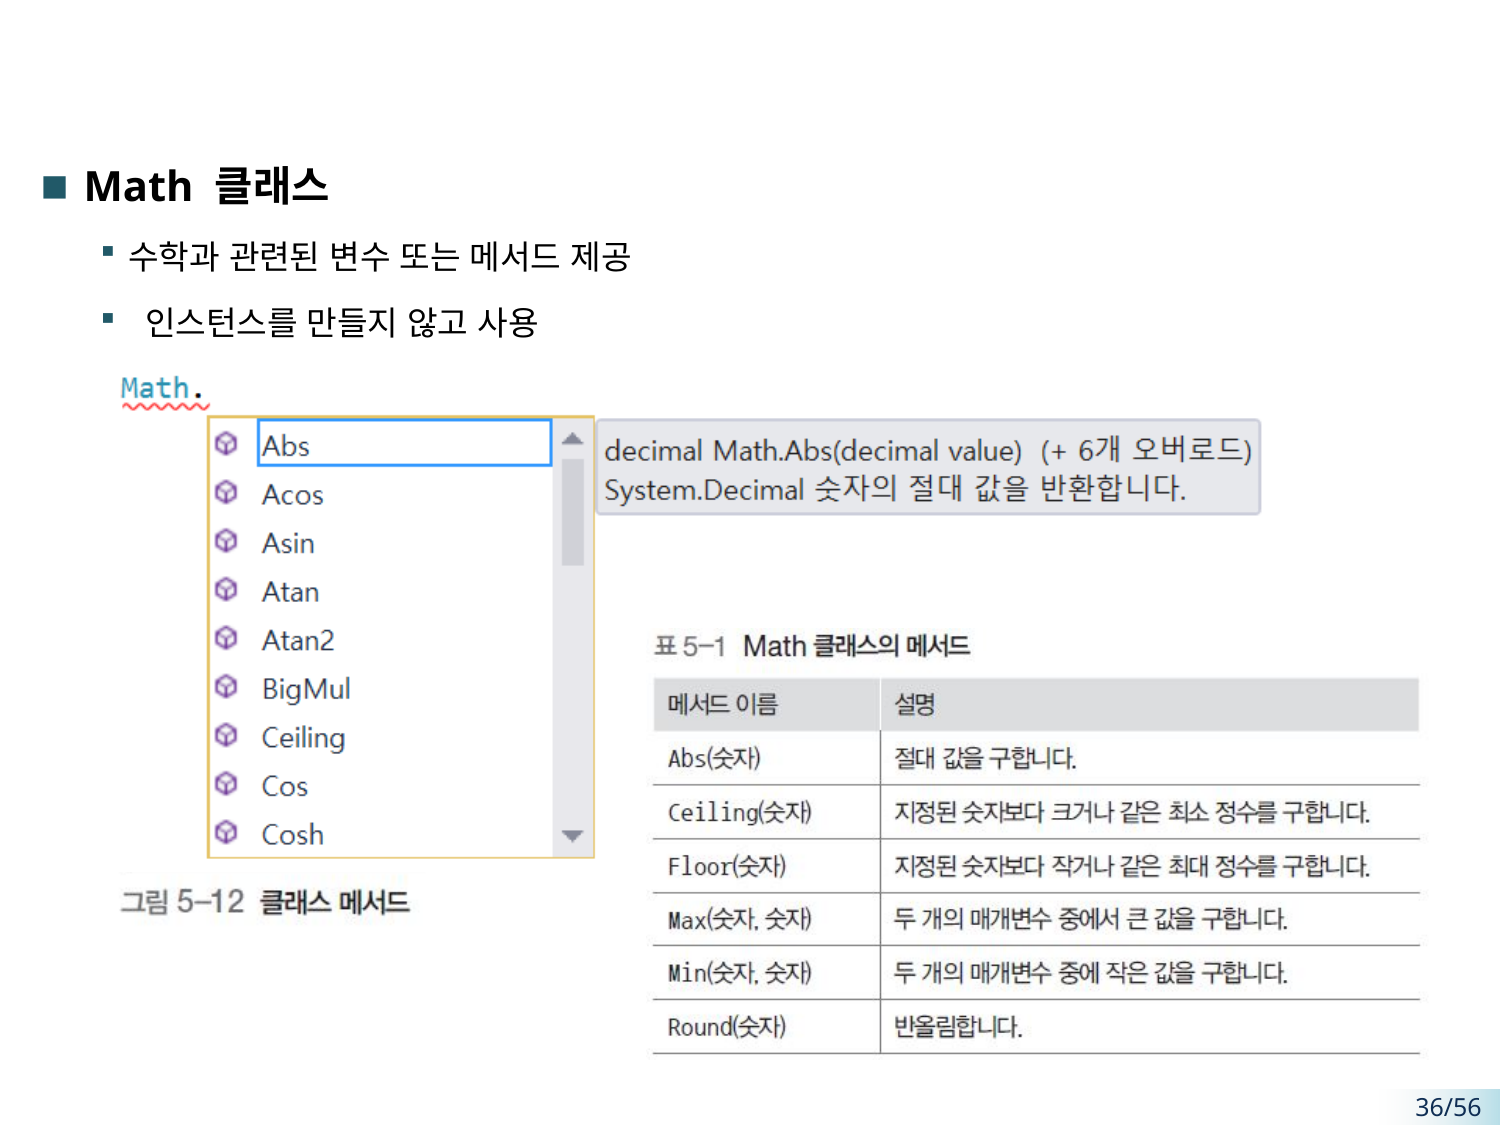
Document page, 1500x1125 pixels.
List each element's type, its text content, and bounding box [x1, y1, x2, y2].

picture [107, 370, 1433, 1060]
list Math 클래스 수학과 관련된 변수 또는 메서드 제공 인스턴스를 만들지 않고 사용 [10, 126, 1481, 1057]
